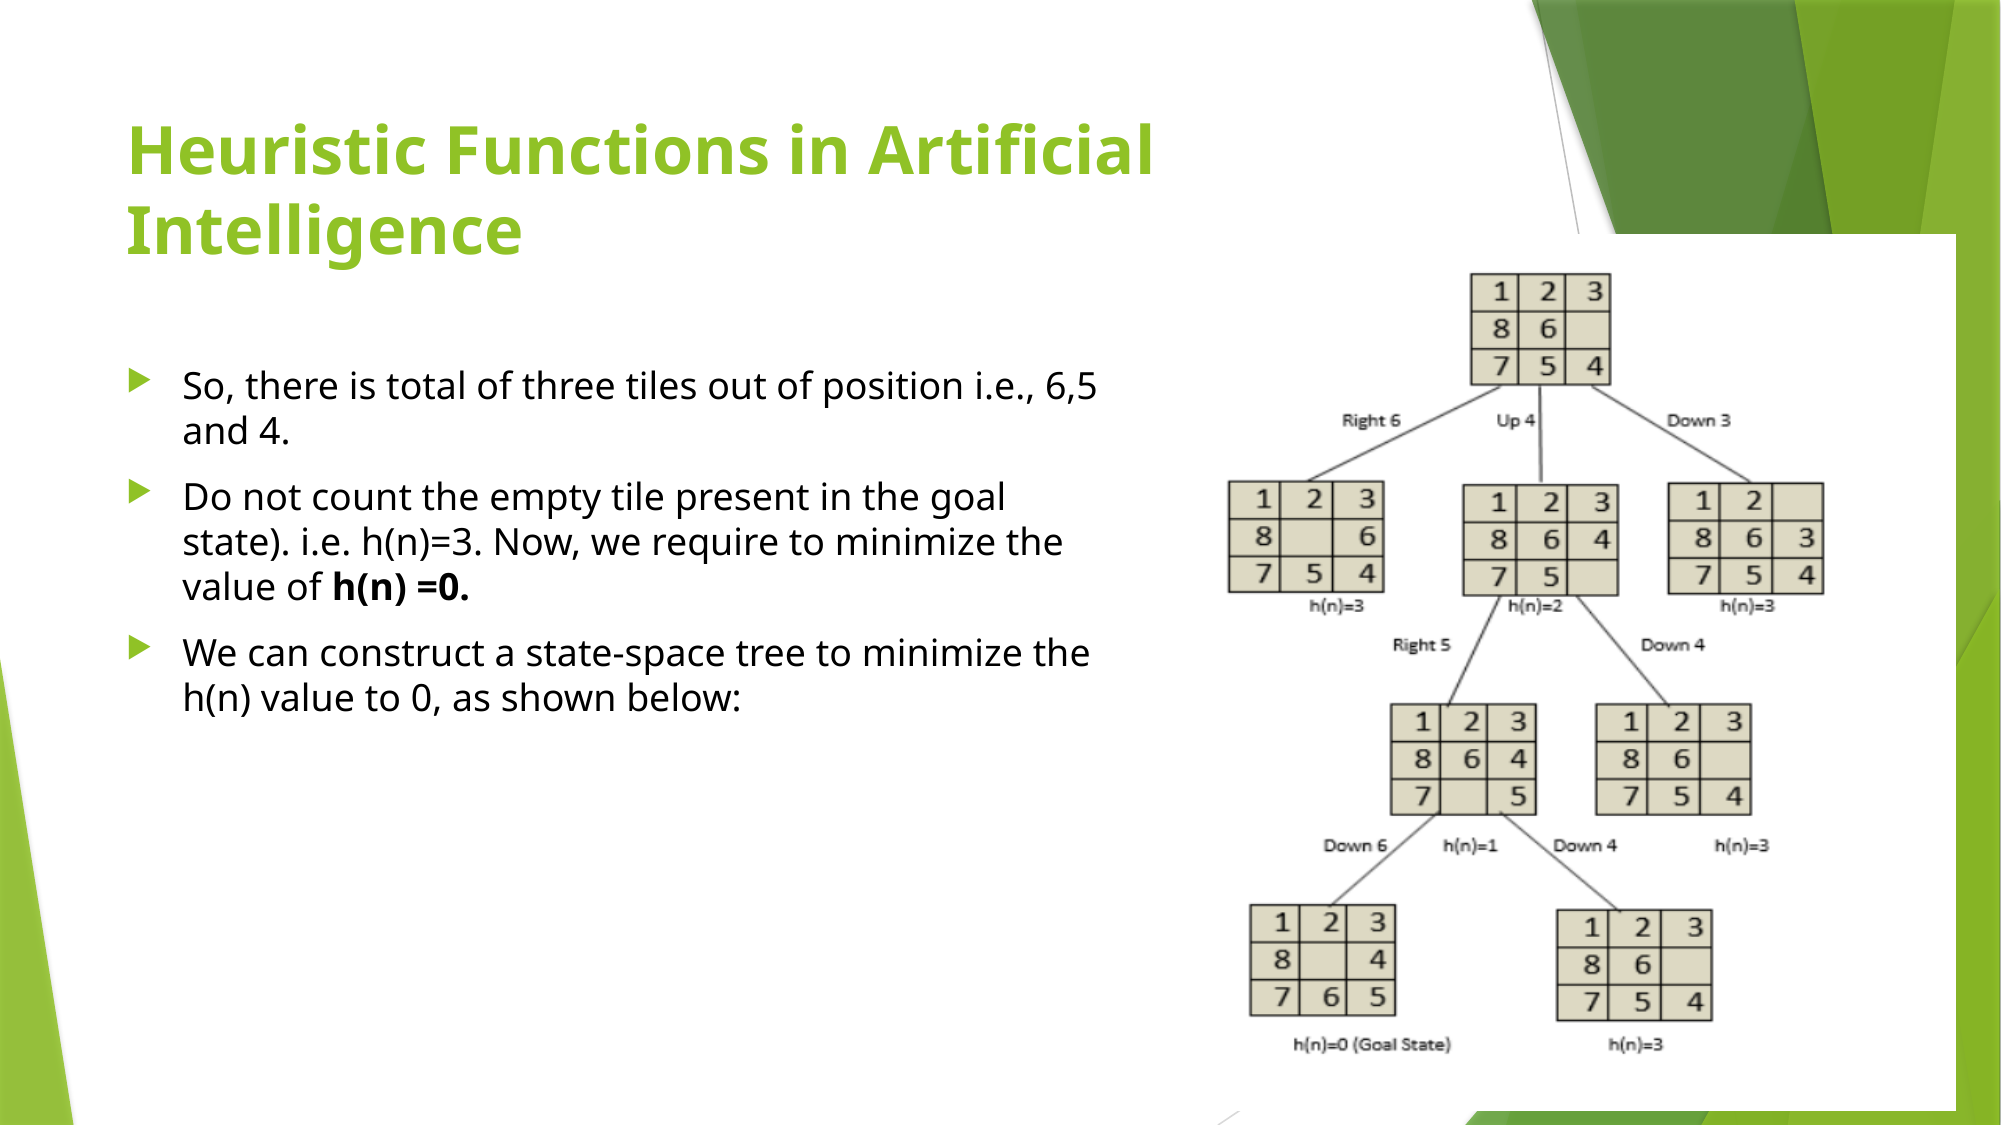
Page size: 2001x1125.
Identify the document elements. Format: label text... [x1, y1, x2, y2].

picture [1135, 233, 1957, 1112]
title Heuristic Functions in Artificial Intelligence [111, 99, 1522, 317]
list So, there is total of three tiles out of position i.e., 6,5 and 4. Do not count the empty tile present in the goal state). i.e. h(n)=3. Now, we require to minimize the value of h(n) =0. We can construct a state-space tree to minimize the h(n) value to 0, as shown below: [111, 354, 1130, 992]
